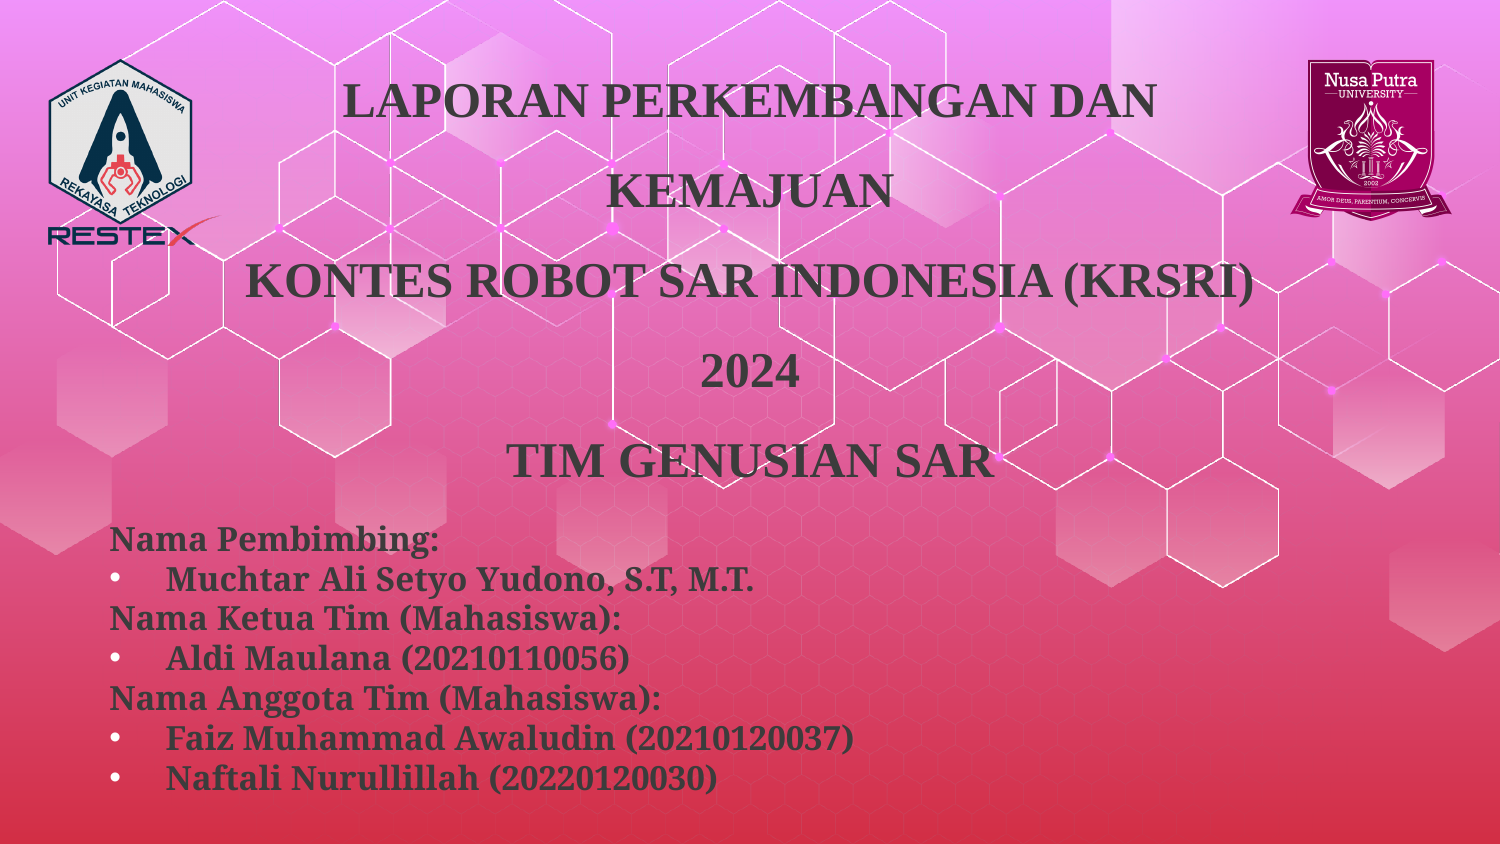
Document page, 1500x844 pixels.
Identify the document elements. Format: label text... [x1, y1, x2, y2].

title LAPORAN PERKEMBANGAN DAN KEMAJUAN KONTES ROBOT SAR INDONESIA (KRSRI) 2024 TIM GENUSIAN SAR [209, 392, 1291, 503]
subtitle Nama Pembimbing: Muchtar Ali Setyo Yudono, S.T, M.T. Nama Ketua Tim (Mahasiswa): Aldi Maulana (20210110056) Nama Anggota Tim (Mahasiswa): Faiz Muhammad Awaludin (20210120037) Naftali Nurullillah (20220120030) [75, 502, 1096, 744]
picture [0, 0, 1500, 844]
